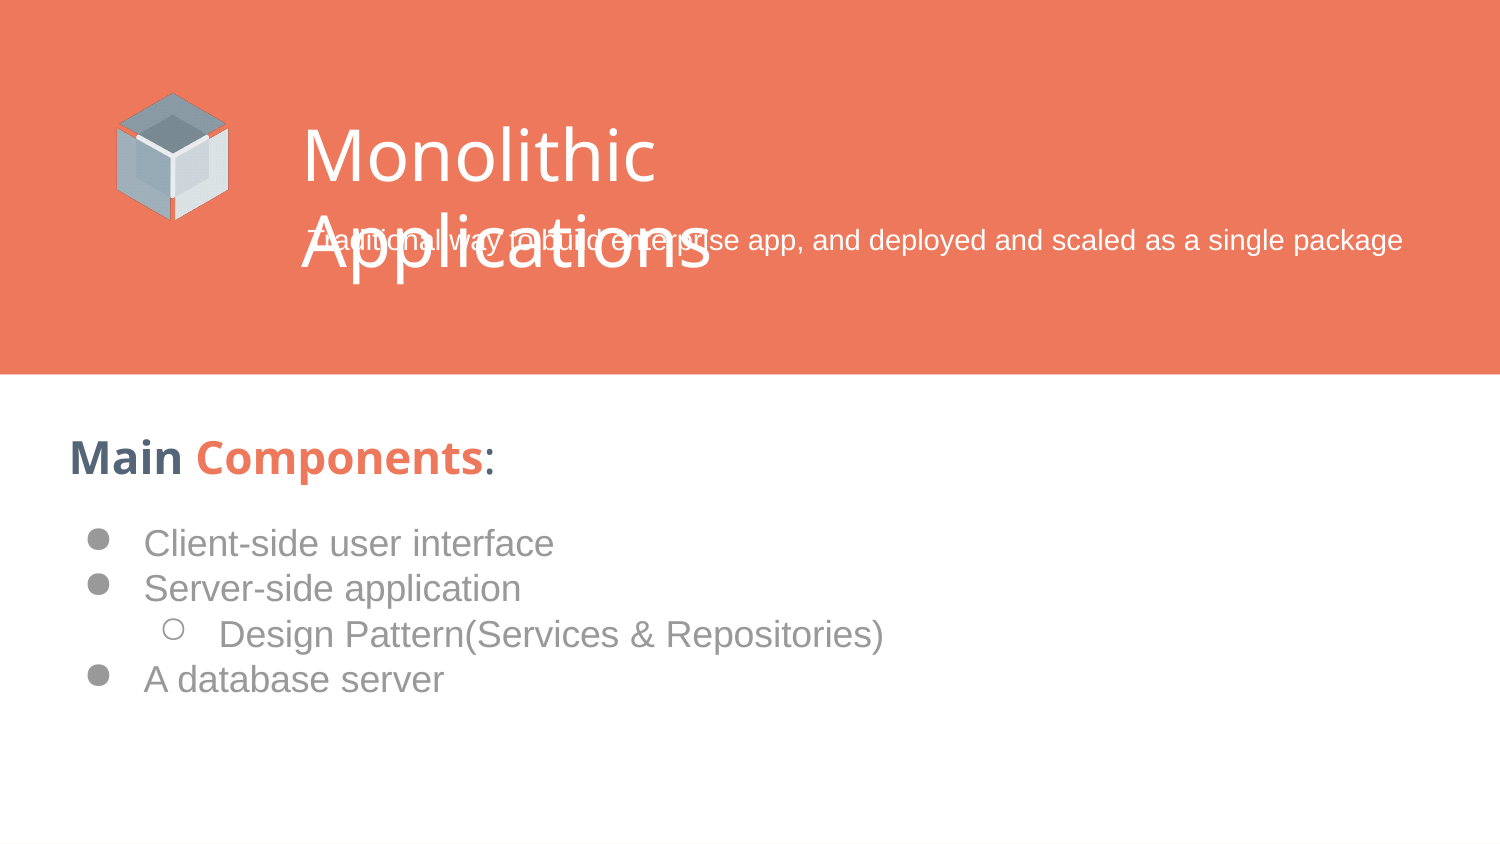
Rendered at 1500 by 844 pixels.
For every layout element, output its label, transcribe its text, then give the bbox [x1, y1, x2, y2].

title Monolithic Applications [299, 107, 1051, 283]
text_box [0, 374, 1500, 844]
text_box Traditional way to build enterprise app, and deployed and scaled as a single package [305, 219, 1407, 257]
text_box [0, 0, 1500, 374]
text_box Main Components: Client-side user interface Server-side application Design Pattern(Services & Repositories) A database server [66, 426, 891, 700]
text_box [103, 87, 242, 226]
